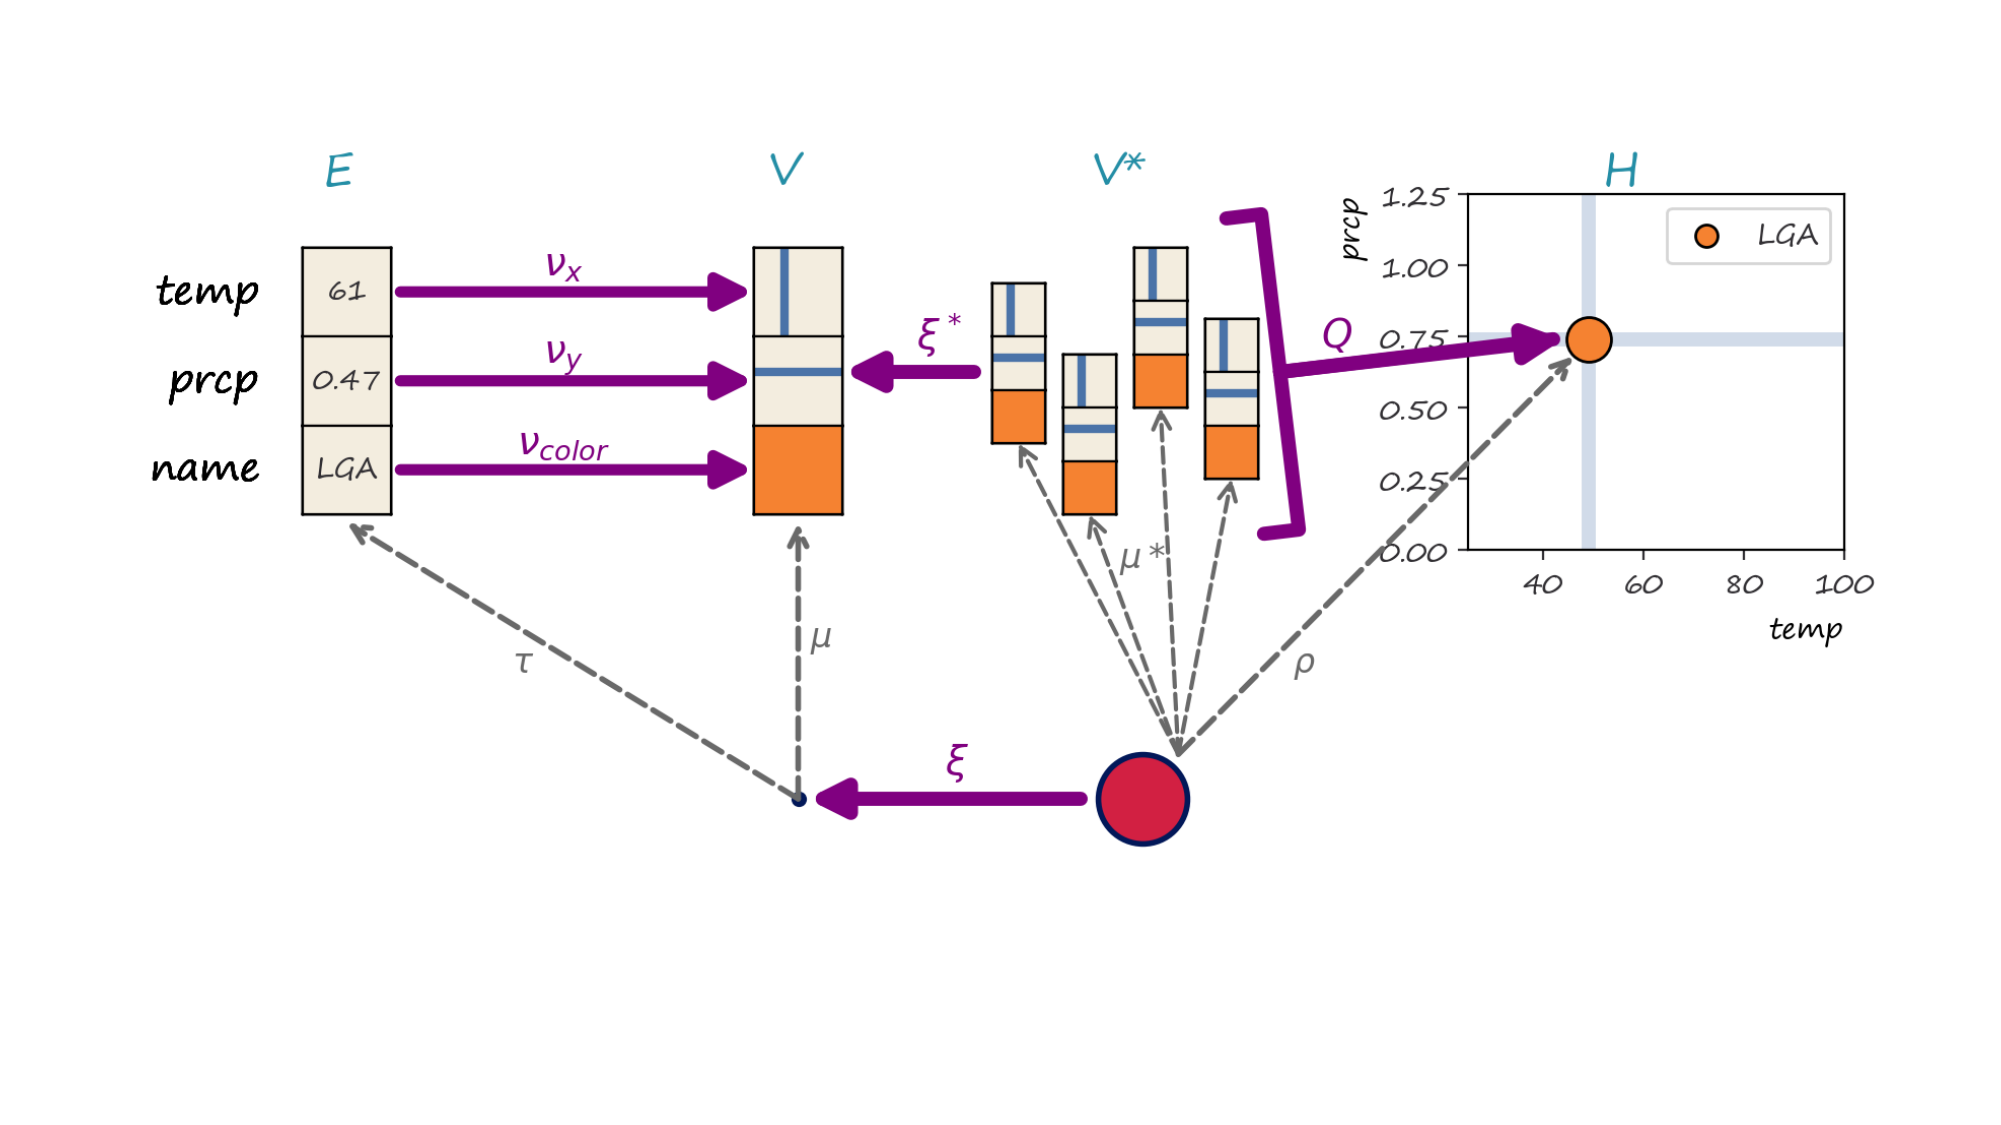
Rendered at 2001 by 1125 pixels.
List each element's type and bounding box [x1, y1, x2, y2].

list [105, 128, 1895, 997]
